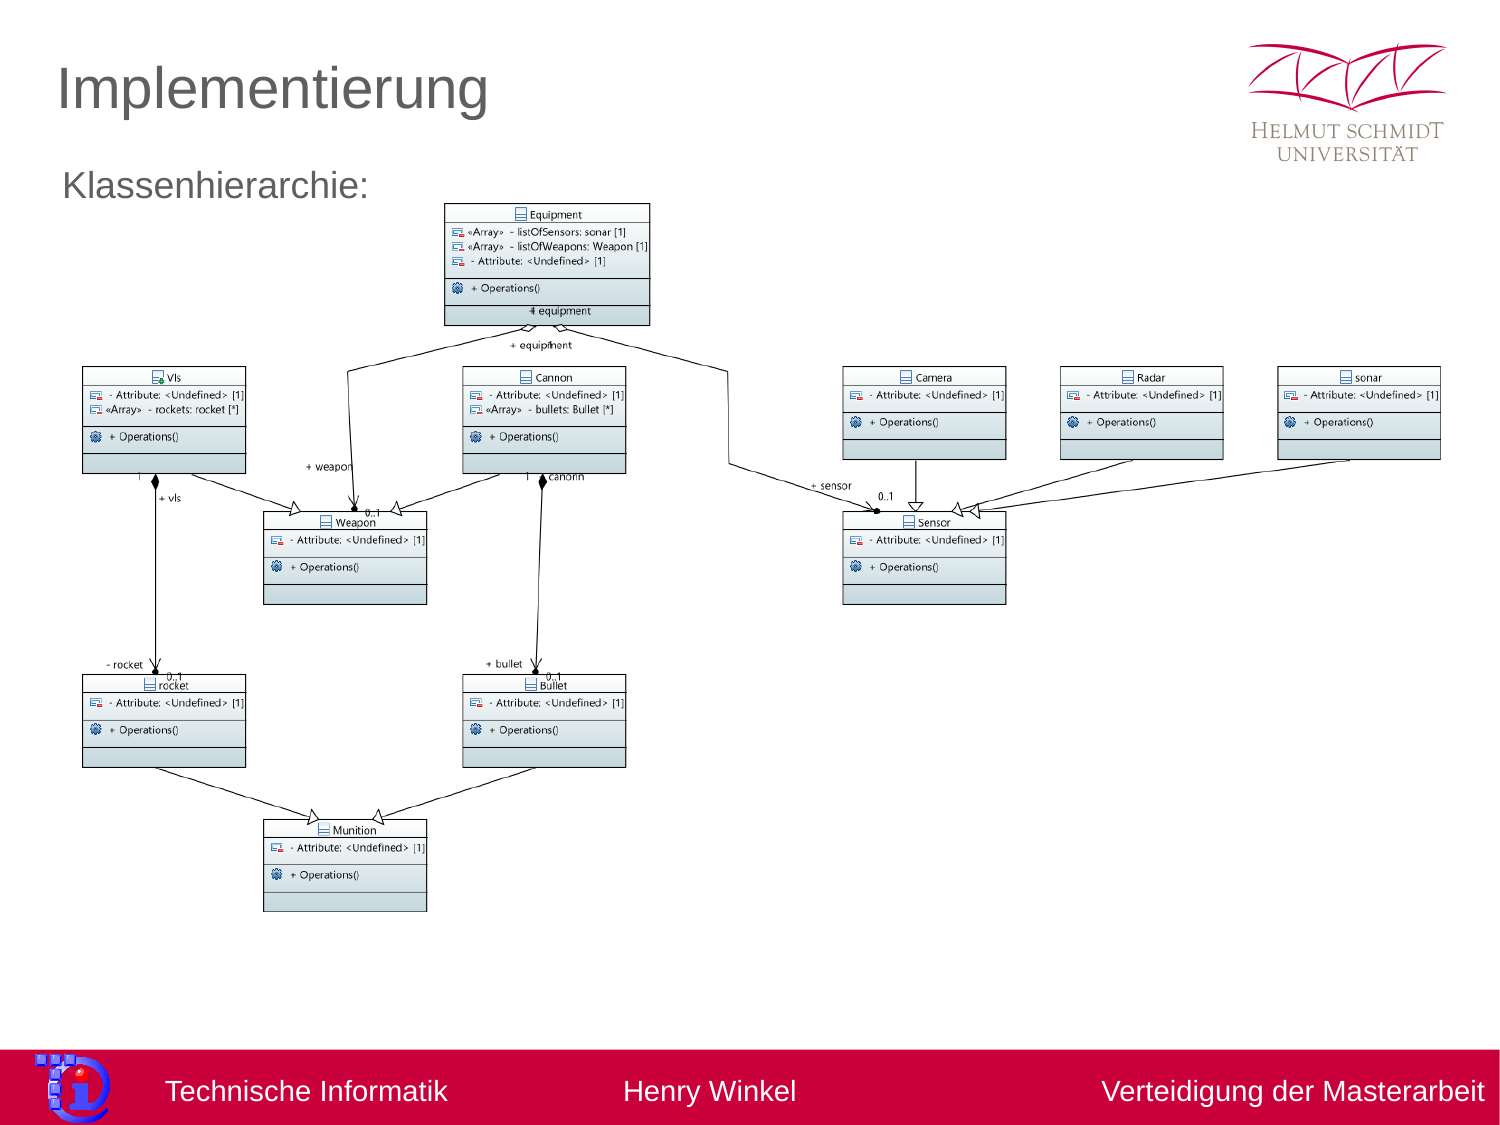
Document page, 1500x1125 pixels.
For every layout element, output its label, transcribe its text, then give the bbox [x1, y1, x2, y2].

text_box Implementierung [41, 42, 1223, 161]
picture [1244, 38, 1451, 189]
text_box Klassenhierarchie: [47, 153, 414, 217]
picture [82, 203, 1441, 912]
